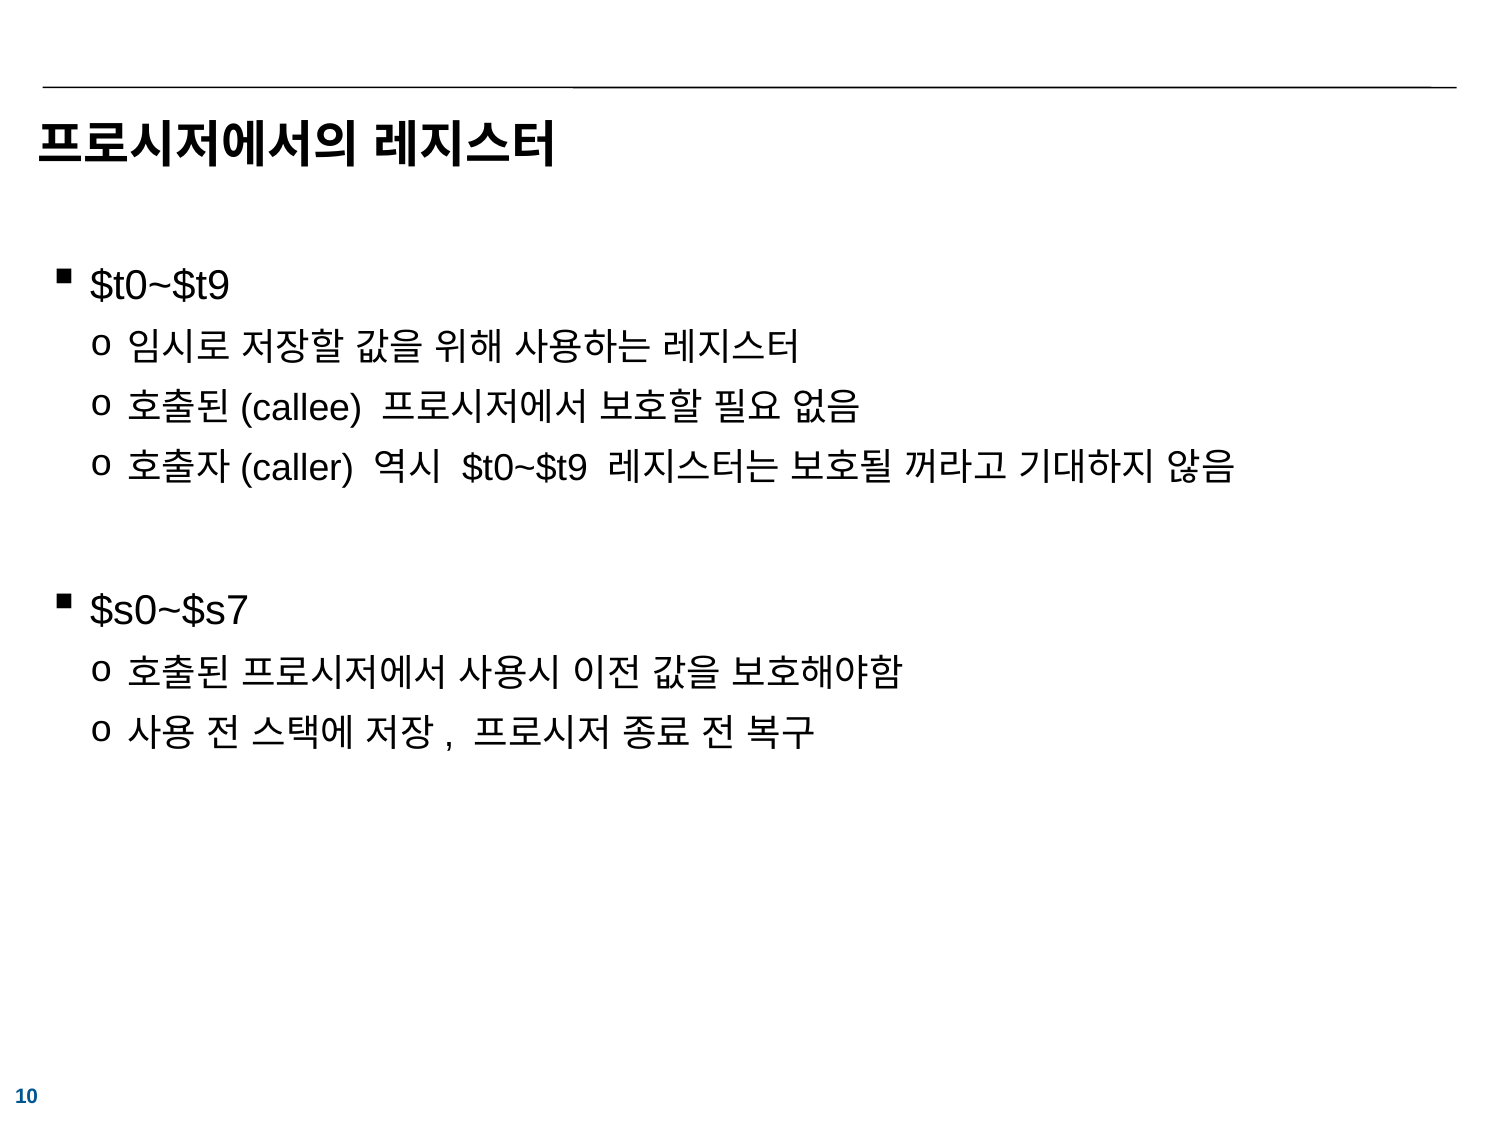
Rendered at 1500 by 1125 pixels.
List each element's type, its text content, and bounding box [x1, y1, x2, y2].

title 프로시저에서의 레지스터 [37, 112, 1450, 213]
list $t0~$t9 임시로 저장할 값을 위해 사용하는 레지스터 호출된(callee) 프로시저에서 보호할 필요 없음 호출자(caller) 역시 $t0~$t9 레지스터는 보호될 꺼라고 기대하지 않음 $s0~$s7 호출된 프로시저에서 사용시 이전 값을 보호해야함 사용 전 스택에 저장, 프로시저 종료 전 복구 [37, 249, 1450, 944]
slide_number 10 [0, 1074, 83, 1120]
